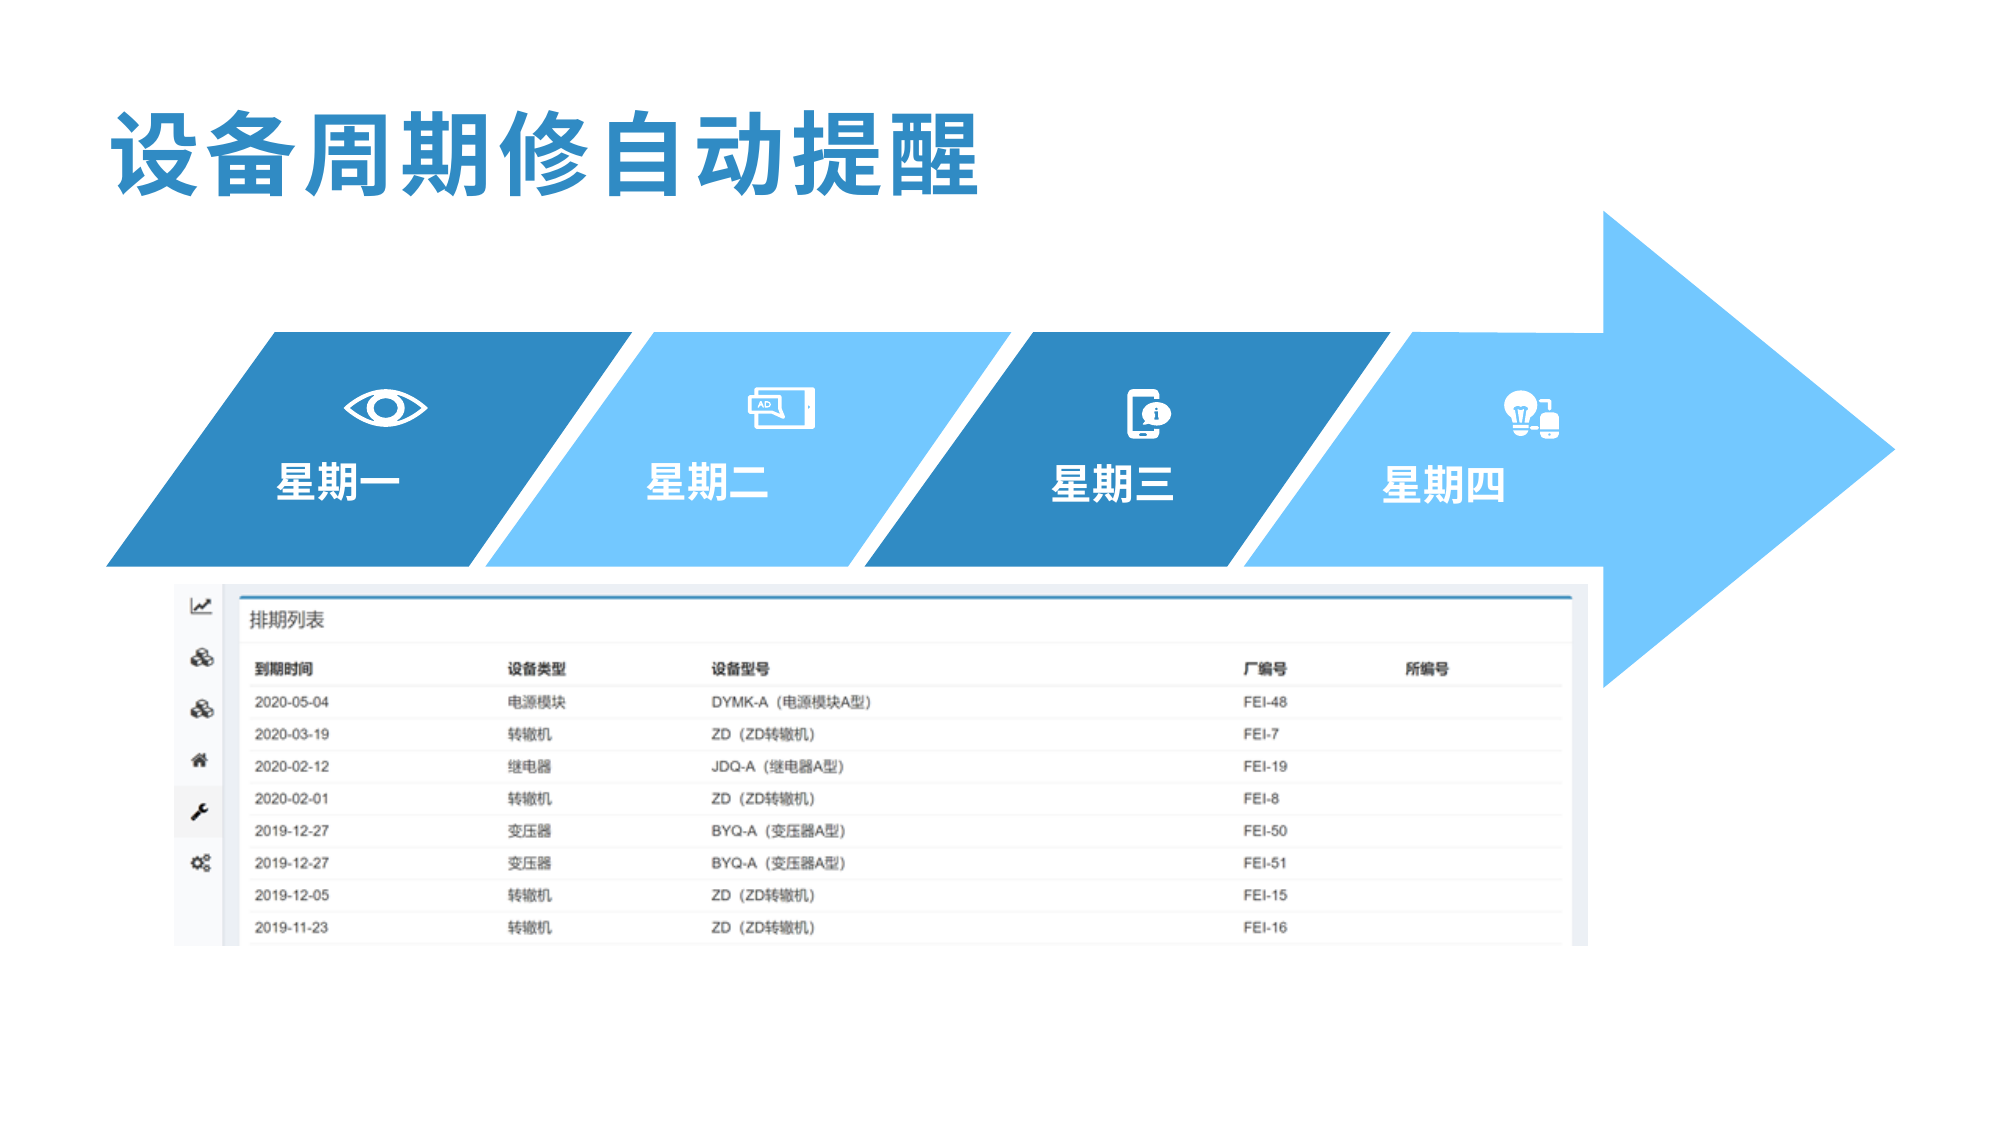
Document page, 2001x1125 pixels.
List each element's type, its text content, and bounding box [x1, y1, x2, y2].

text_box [105, 210, 1896, 689]
picture [174, 584, 1588, 947]
text_box 设备周期修自动提醒 [18, 68, 1986, 215]
